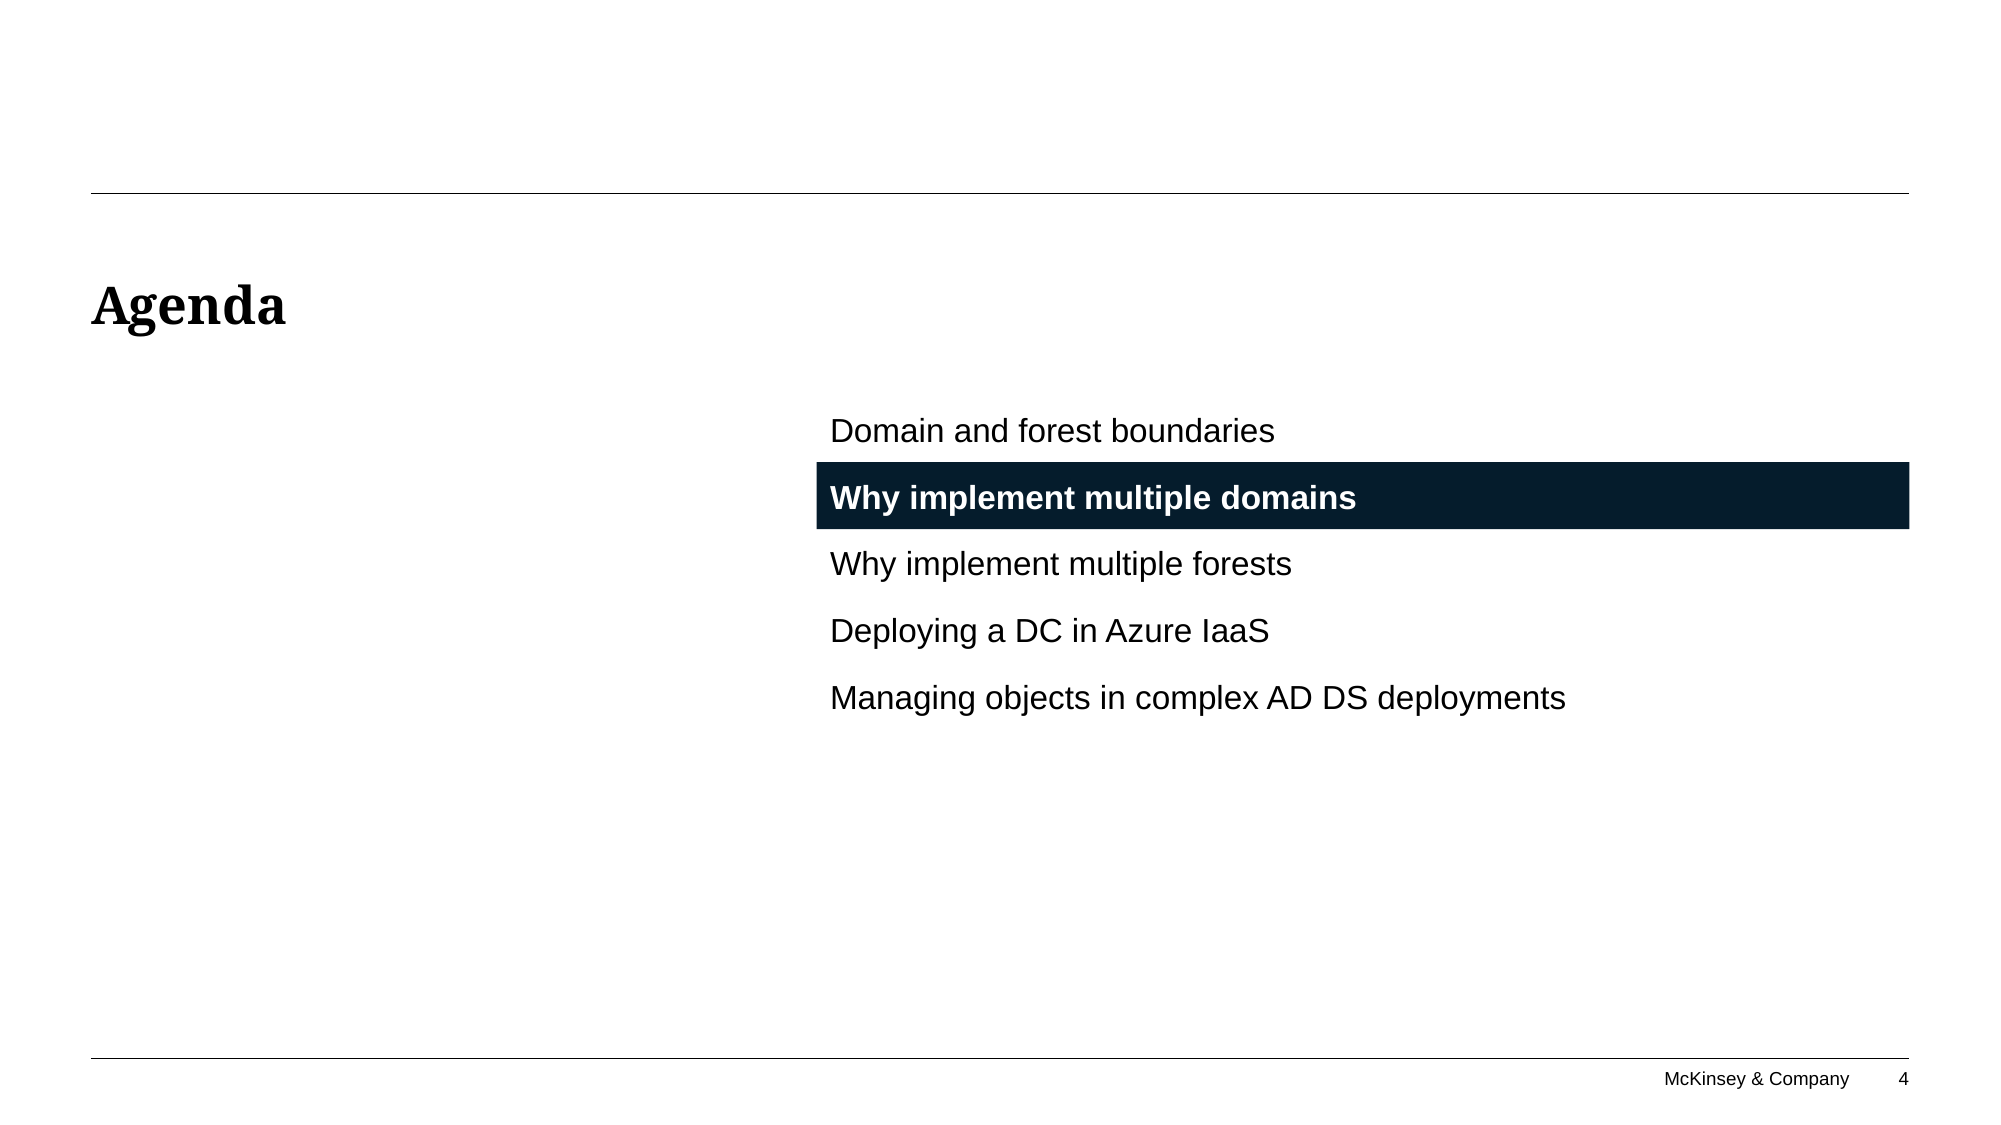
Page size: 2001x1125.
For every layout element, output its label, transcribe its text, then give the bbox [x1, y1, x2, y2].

title Agenda [91, 279, 717, 468]
text_box Deploying a DC in Azure IaaS [816, 595, 1910, 662]
text_box Managing objects in complex AD DS deployments [816, 662, 1910, 730]
text_box Why implement multiple forests [816, 529, 1910, 595]
text_box Why implement multiple domains [816, 462, 1910, 529]
text_box Domain and forest boundaries [816, 395, 1910, 462]
